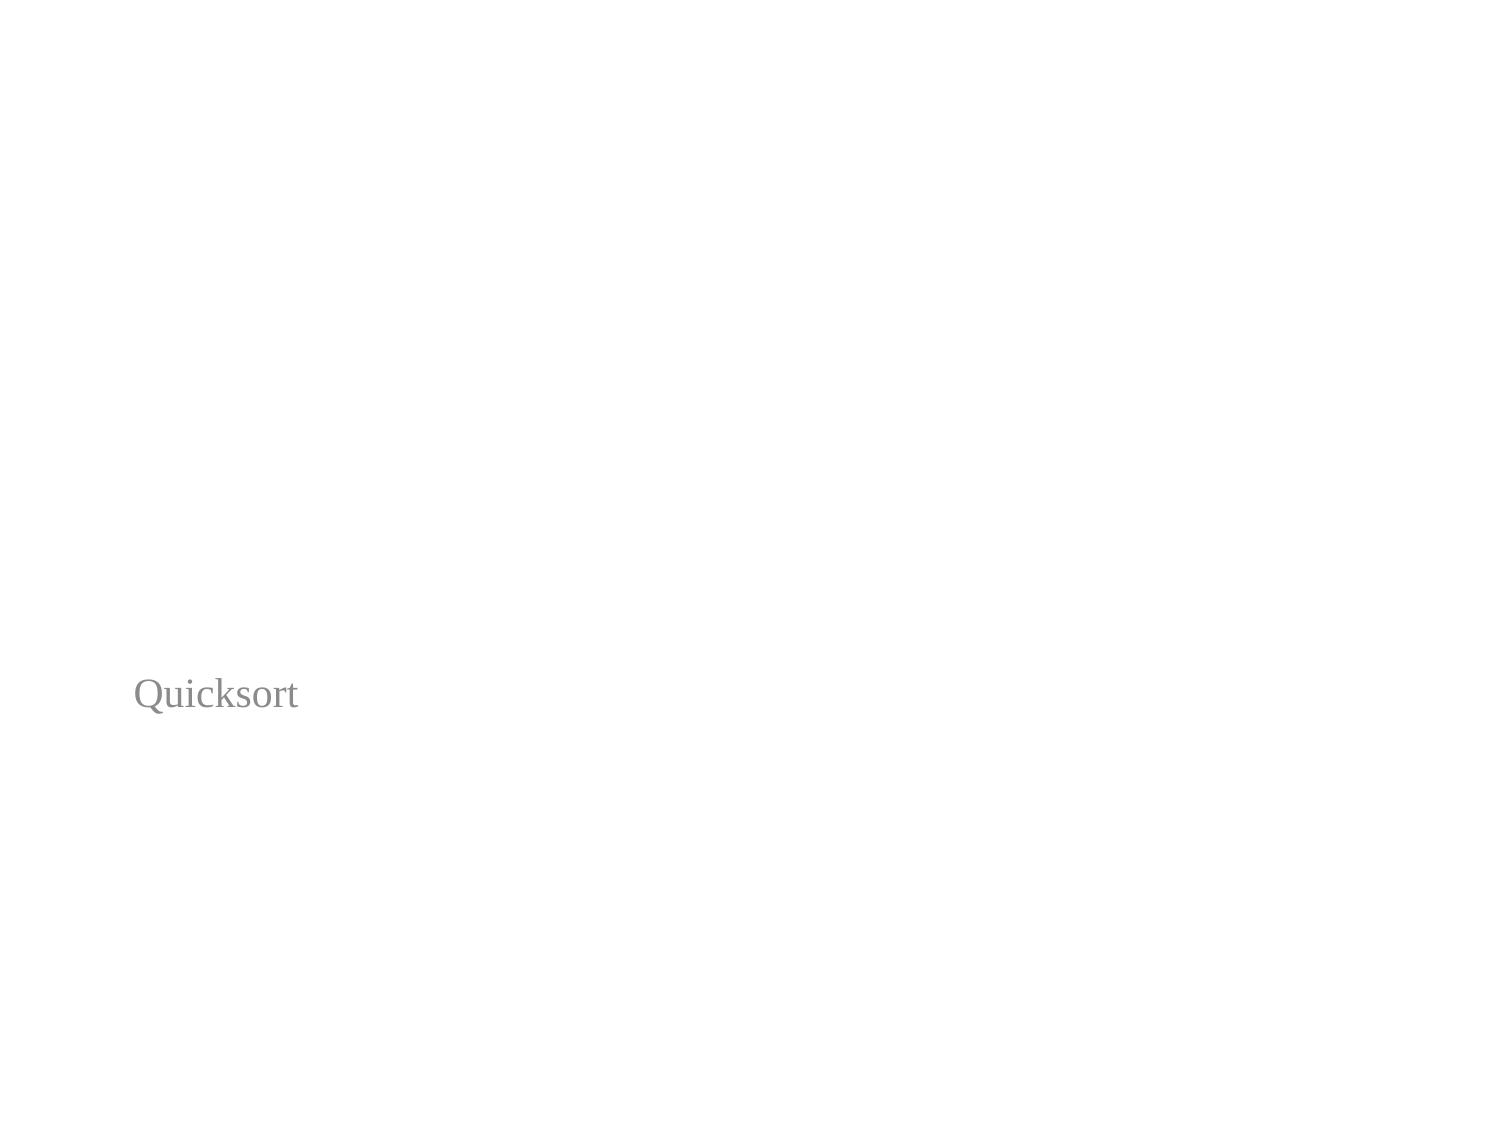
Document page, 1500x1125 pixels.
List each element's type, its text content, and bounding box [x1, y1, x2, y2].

list Quicksort [118, 476, 1394, 723]
